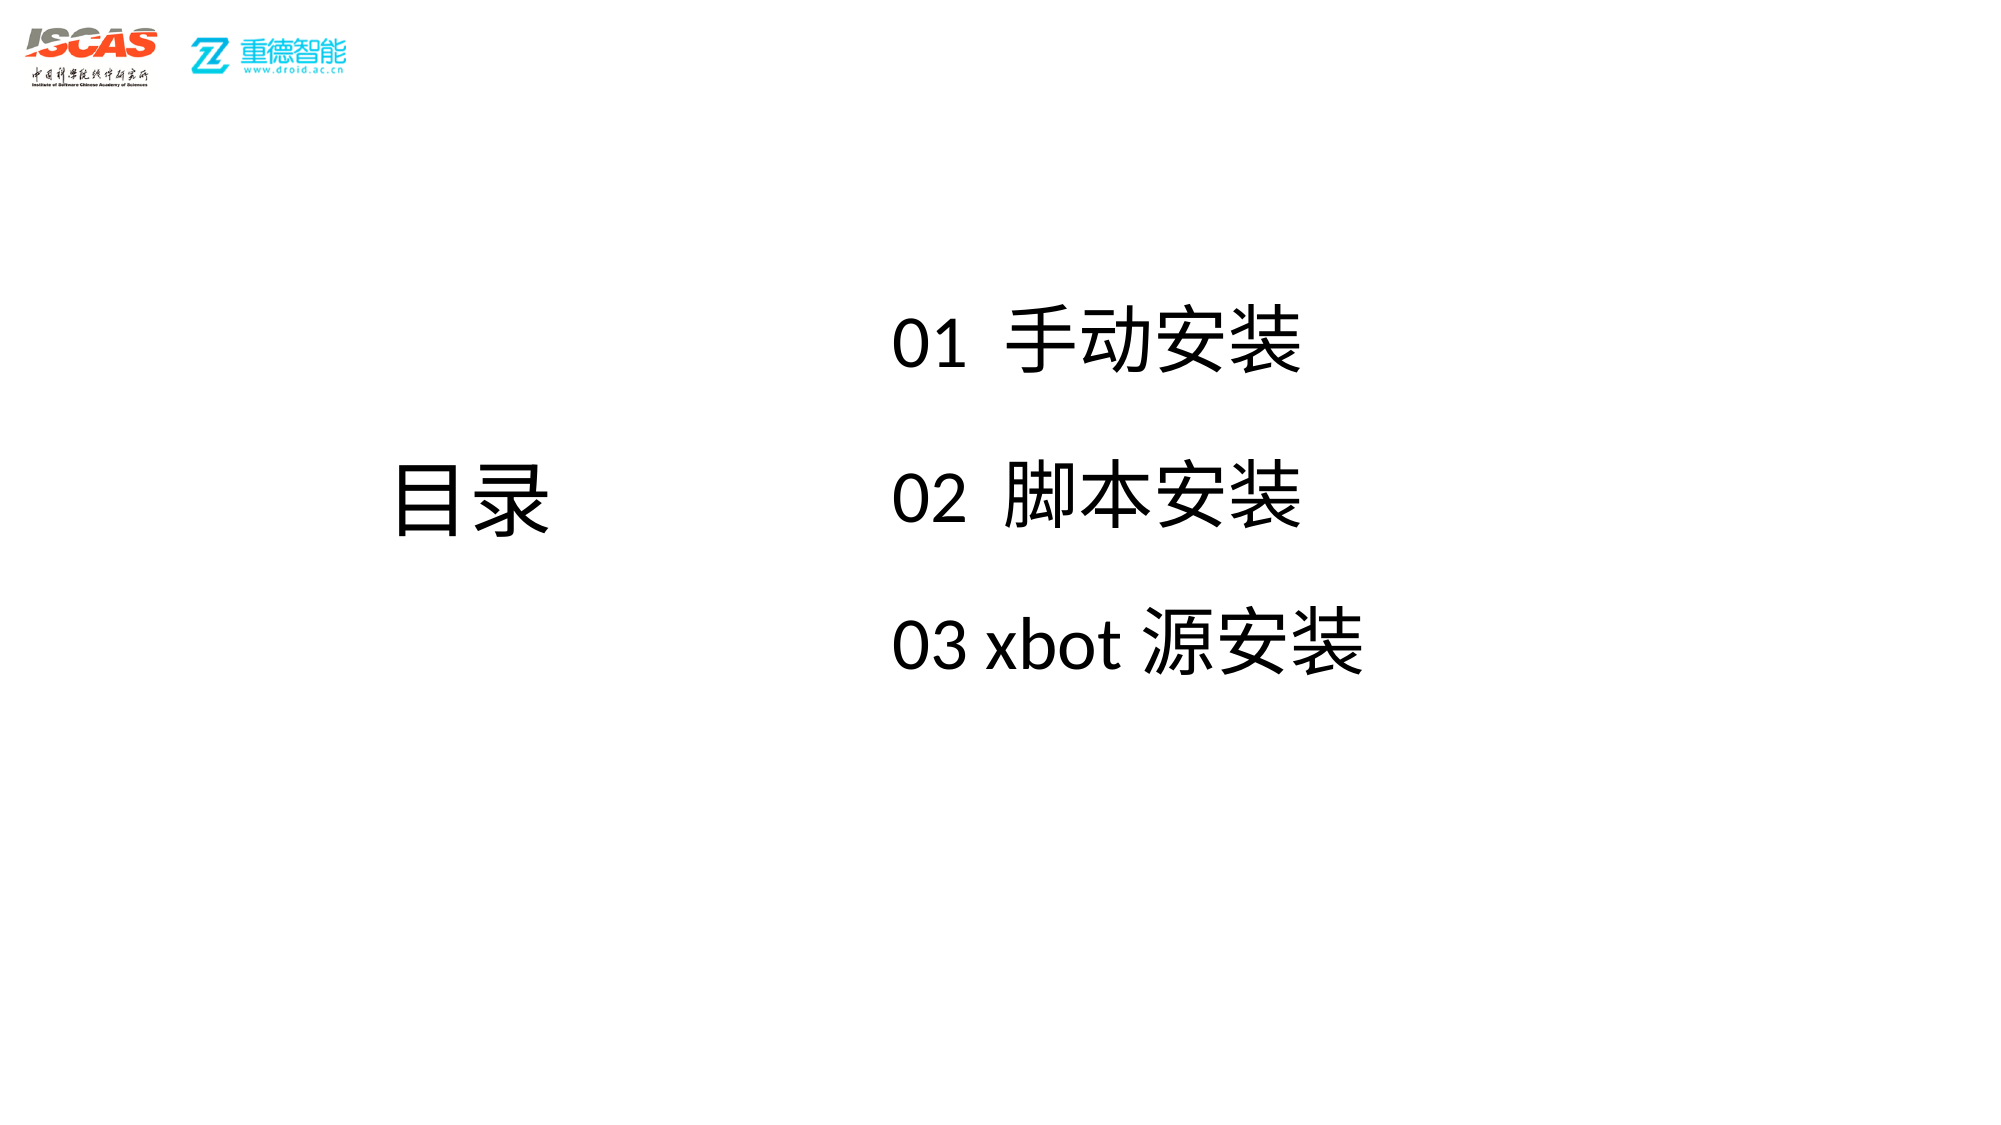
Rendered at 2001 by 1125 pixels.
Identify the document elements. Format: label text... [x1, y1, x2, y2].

picture [16, 16, 359, 97]
text_box 03 xbot源安装 [877, 587, 1380, 693]
text_box 目录 [371, 440, 568, 555]
text_box 01 手动安装 [877, 285, 1319, 391]
text_box 02 脚本安装 [877, 439, 1319, 545]
